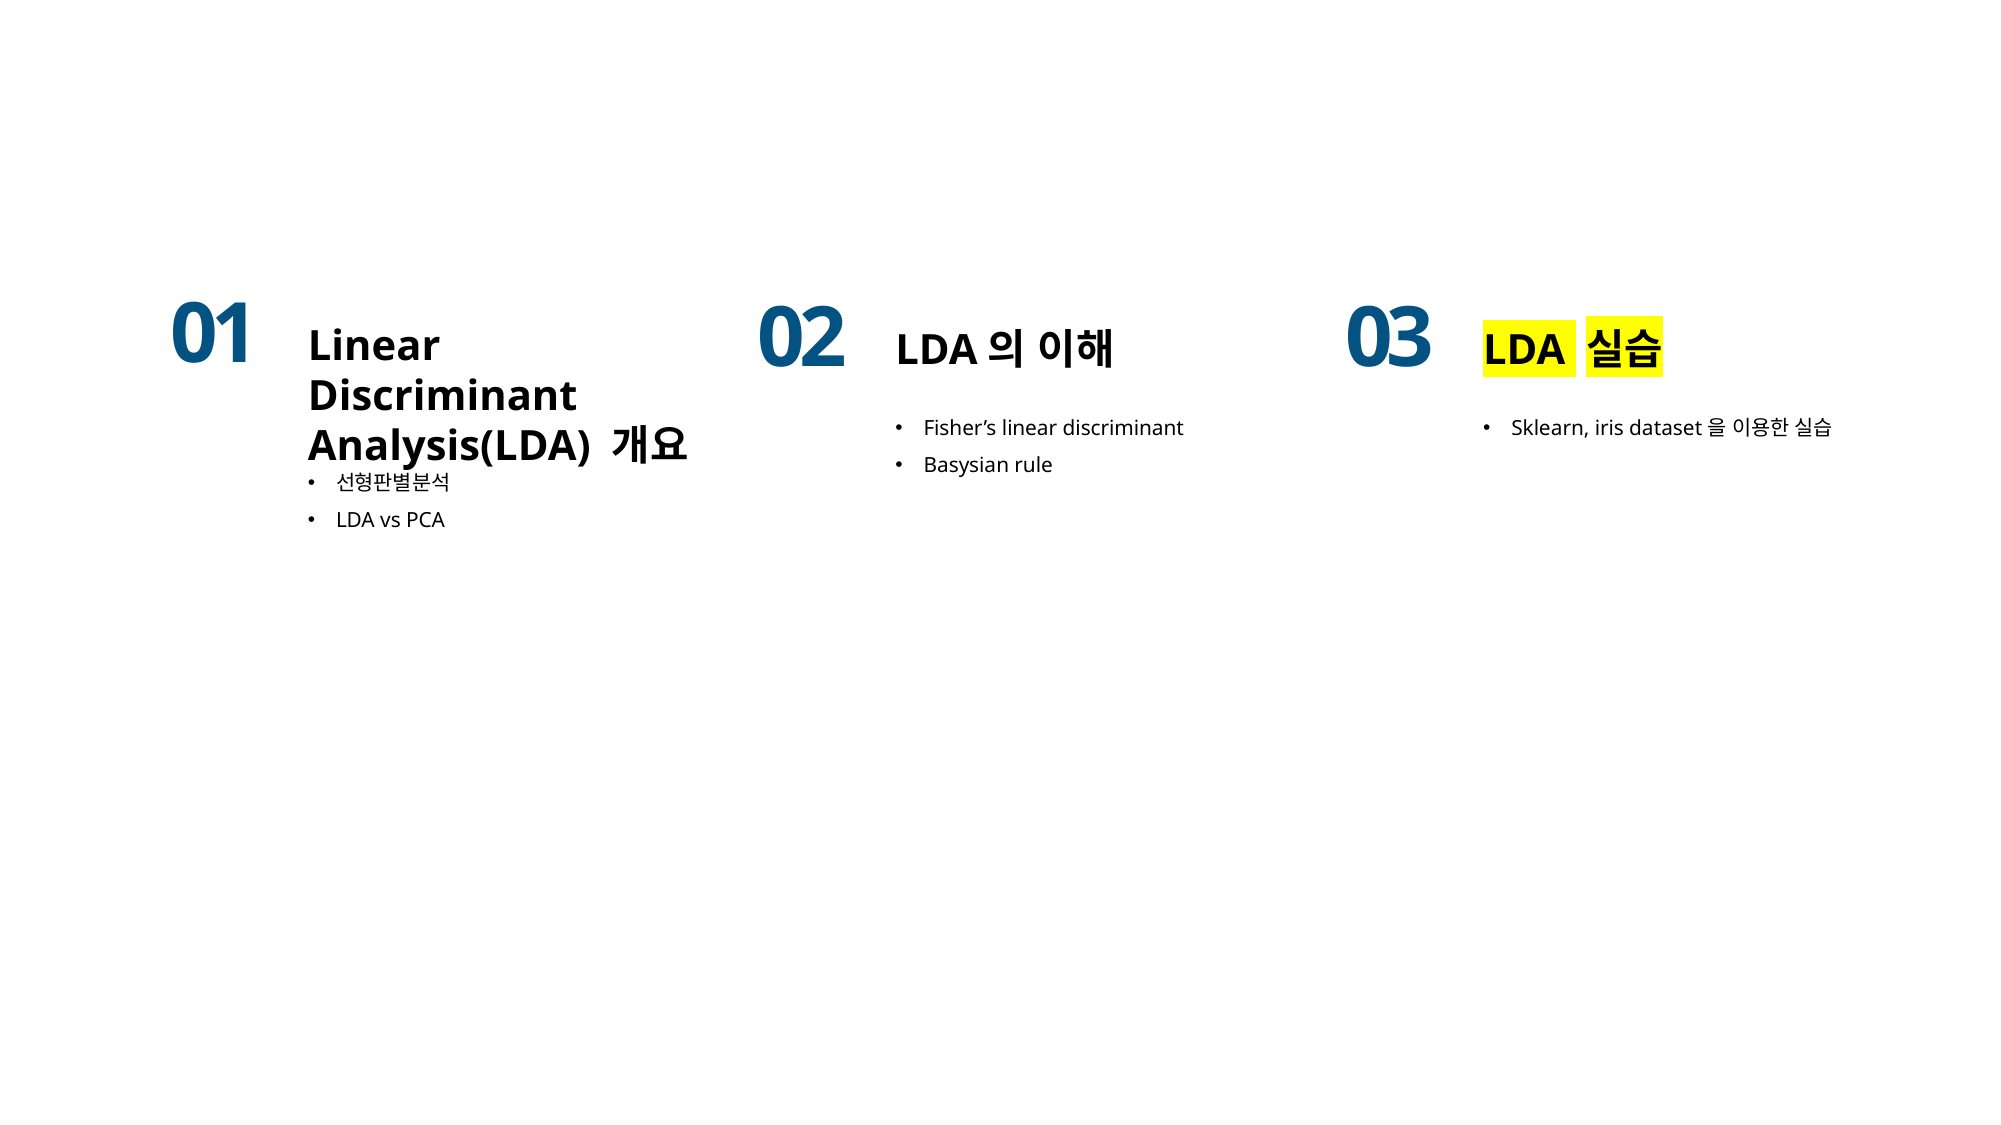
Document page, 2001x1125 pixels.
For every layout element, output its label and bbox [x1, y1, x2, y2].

text_box [81, 272, 726, 609]
text_box [669, 275, 1314, 482]
text_box [1256, 275, 1901, 445]
